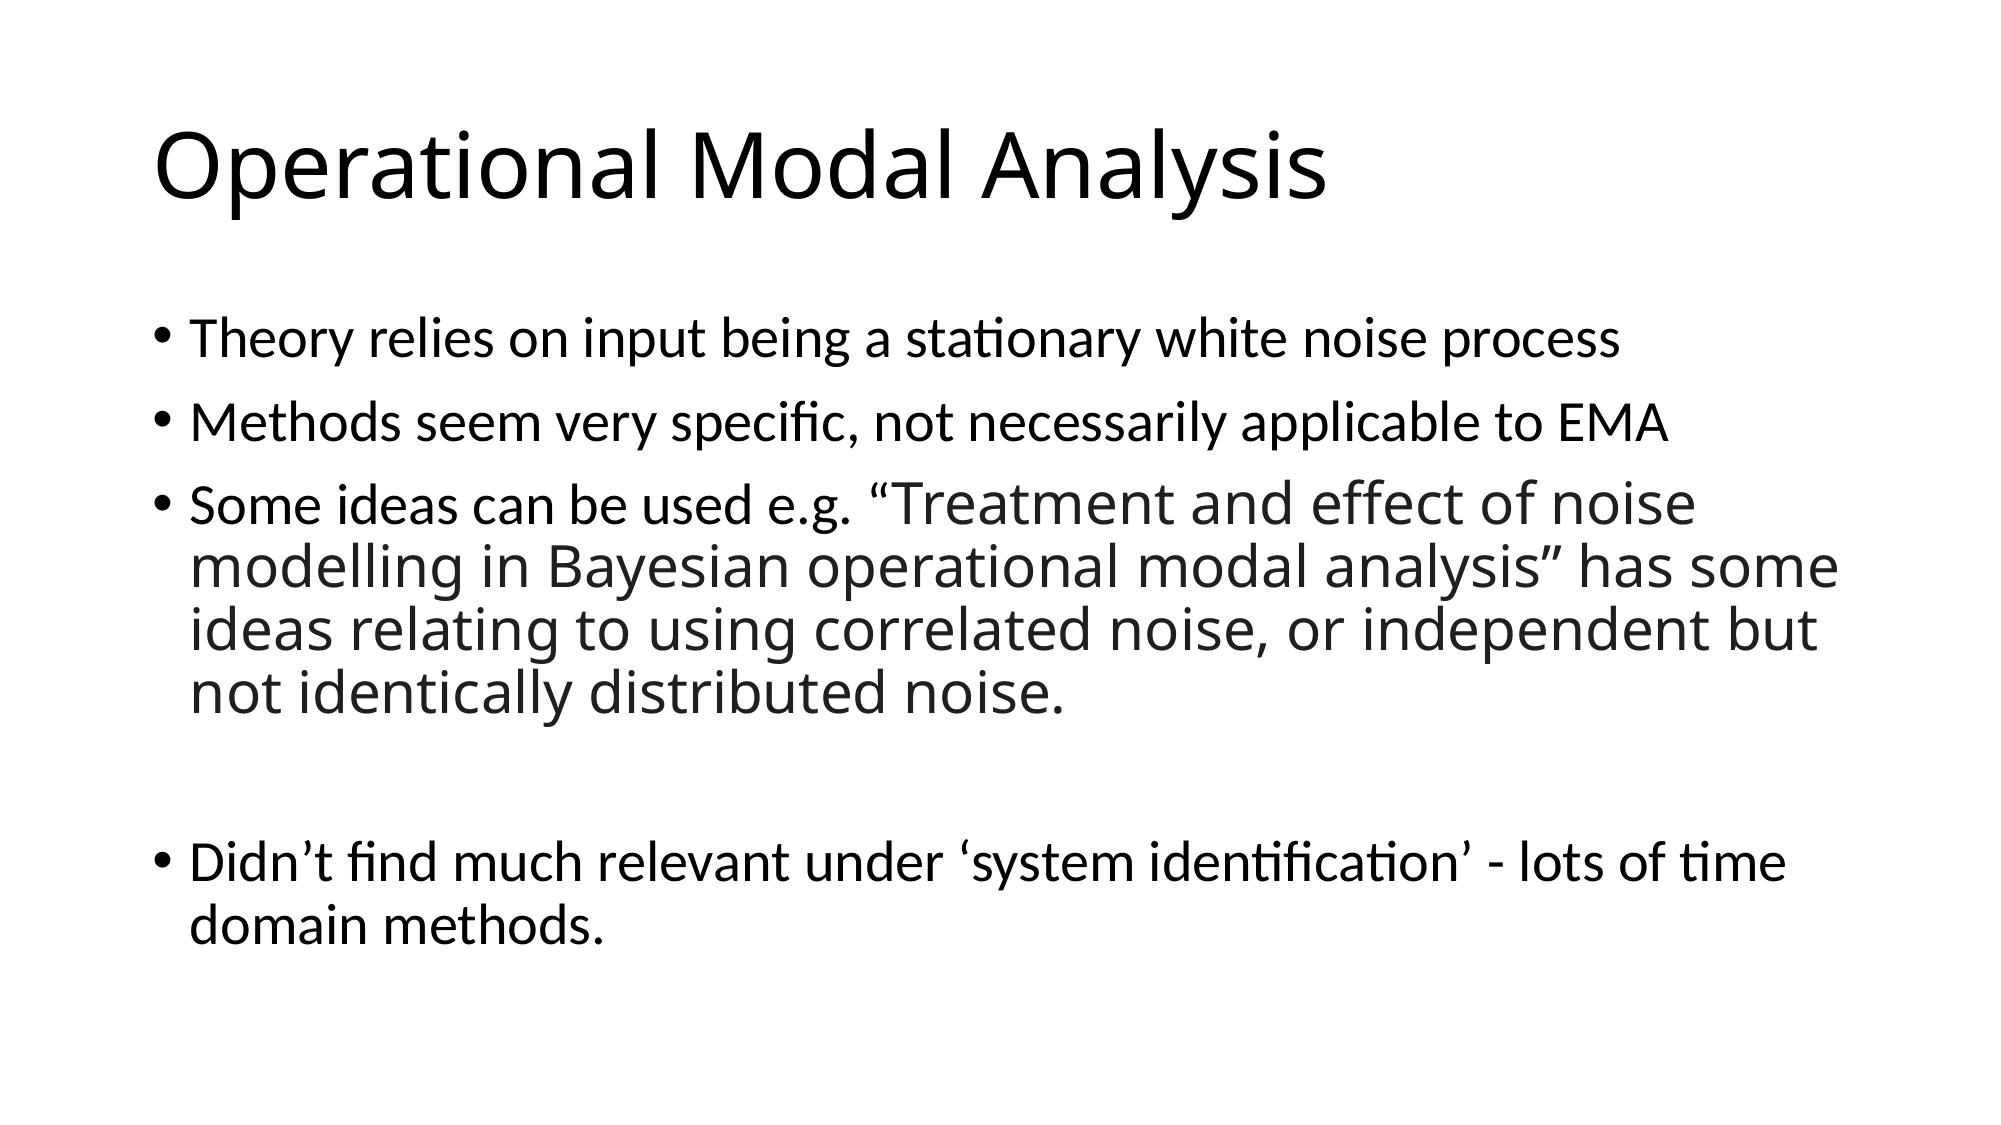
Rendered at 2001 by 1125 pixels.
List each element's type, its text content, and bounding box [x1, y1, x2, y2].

list Theory relies on input being a stationary white noise process Methods seem very specific, not necessarily applicable to EMA Some ideas can be used e.g. “Treatment and effect of noise modelling in Bayesian operational modal analysis” has some ideas relating to using correlated noise, or independent but not identically distributed noise. Didn’t find much relevant under ‘system identification’ - lots of time domain methods. [137, 299, 1863, 1014]
title Operational Modal Analysis [137, 59, 1863, 278]
